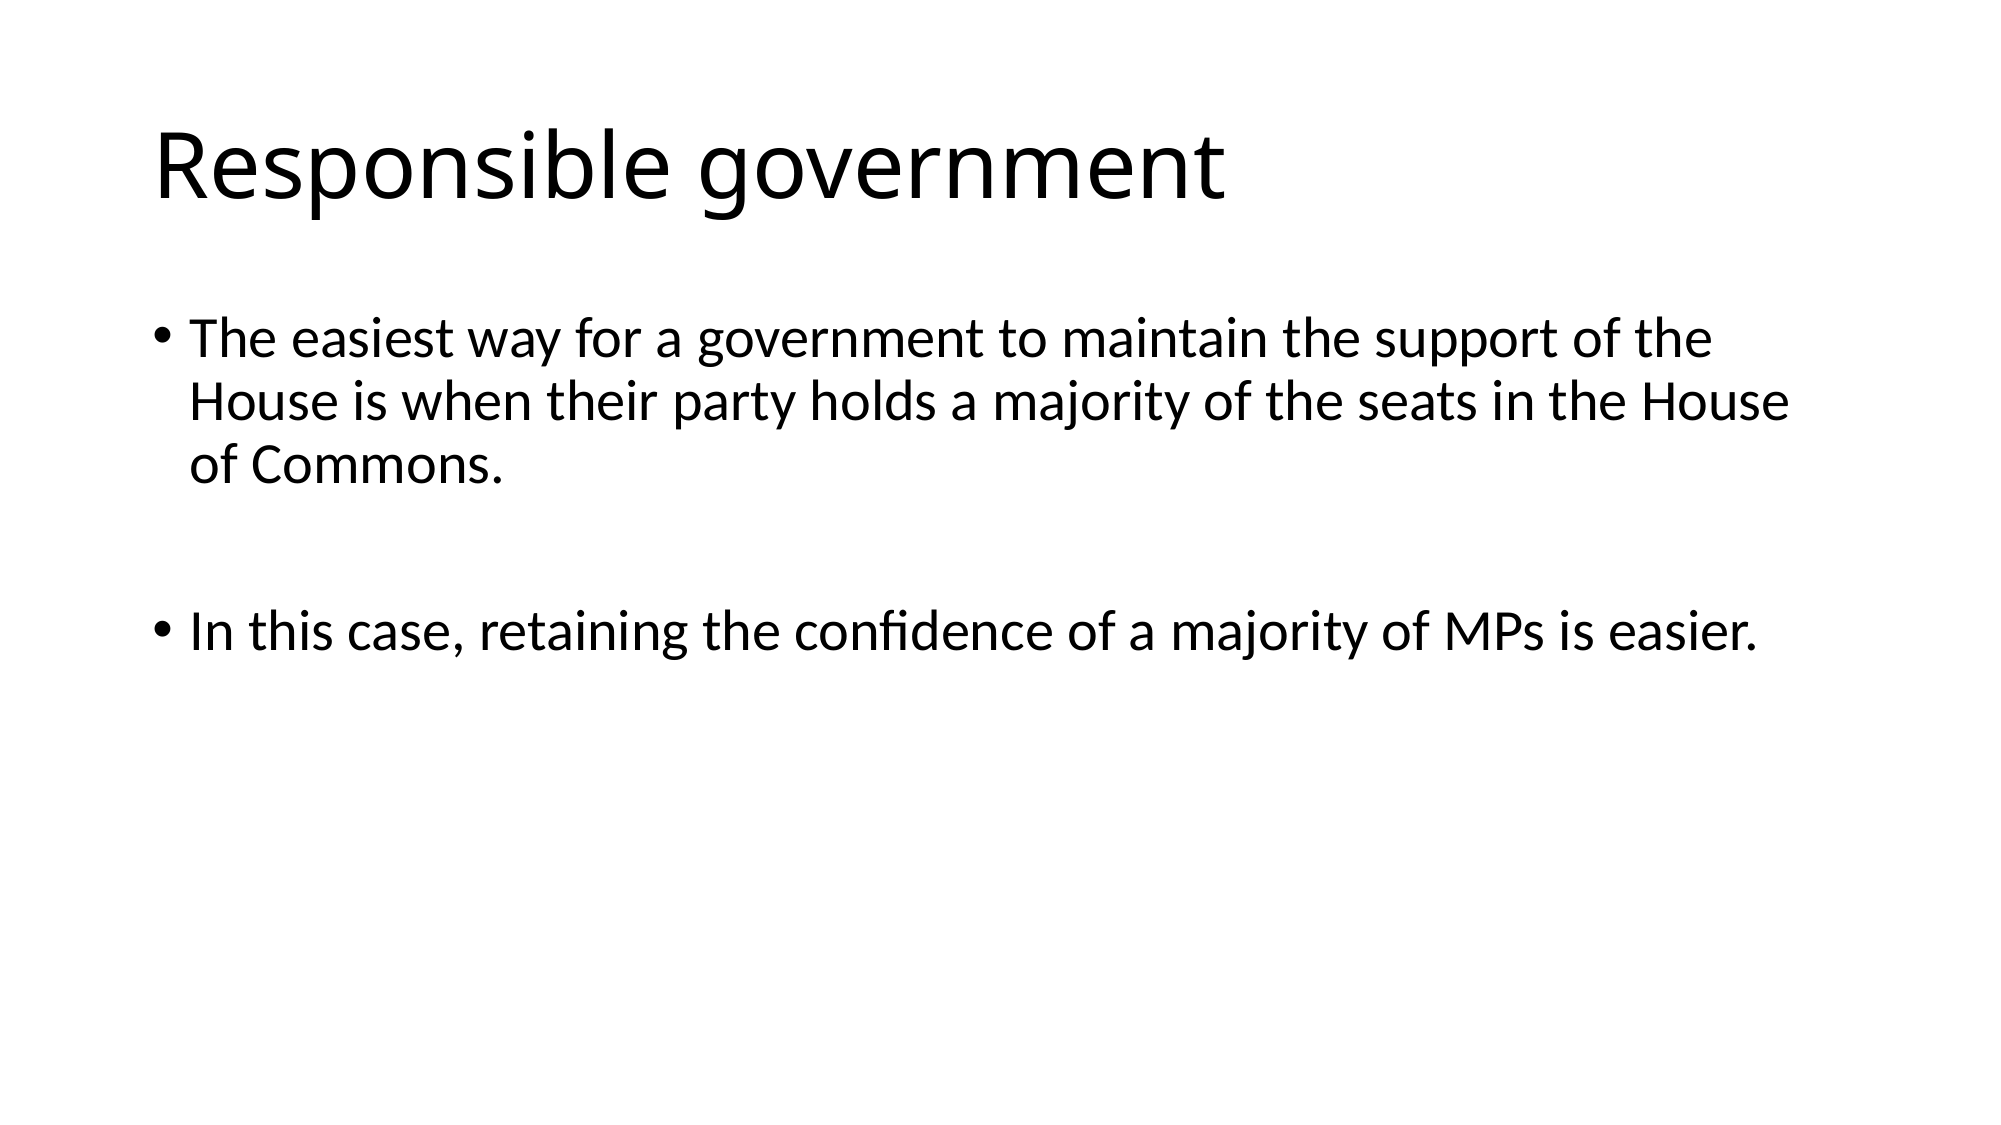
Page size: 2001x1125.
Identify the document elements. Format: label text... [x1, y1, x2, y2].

list The easiest way for a government to maintain the support of the House is when their party holds a majority of the seats in the House of Commons. In this case, retaining the confidence of a majority of MPs is easier. [137, 299, 1863, 1014]
title Responsible government [137, 59, 1863, 278]
